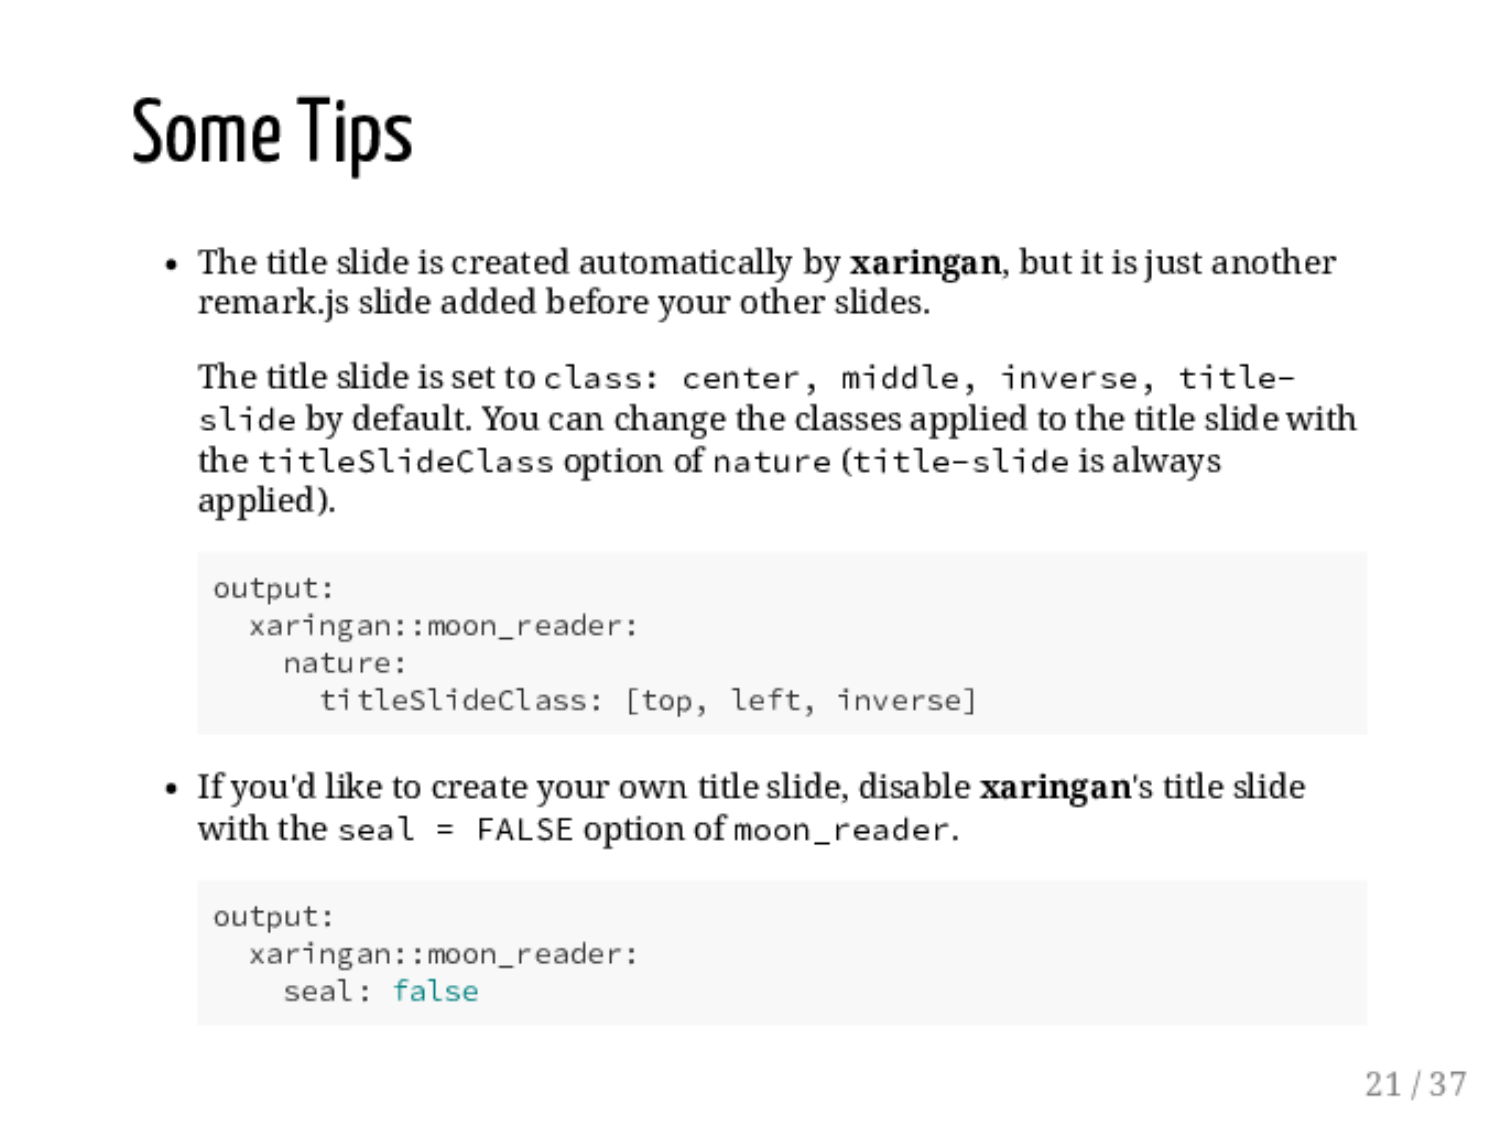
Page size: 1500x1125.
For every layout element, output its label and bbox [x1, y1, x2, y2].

list [0, 0, 1500, 1125]
